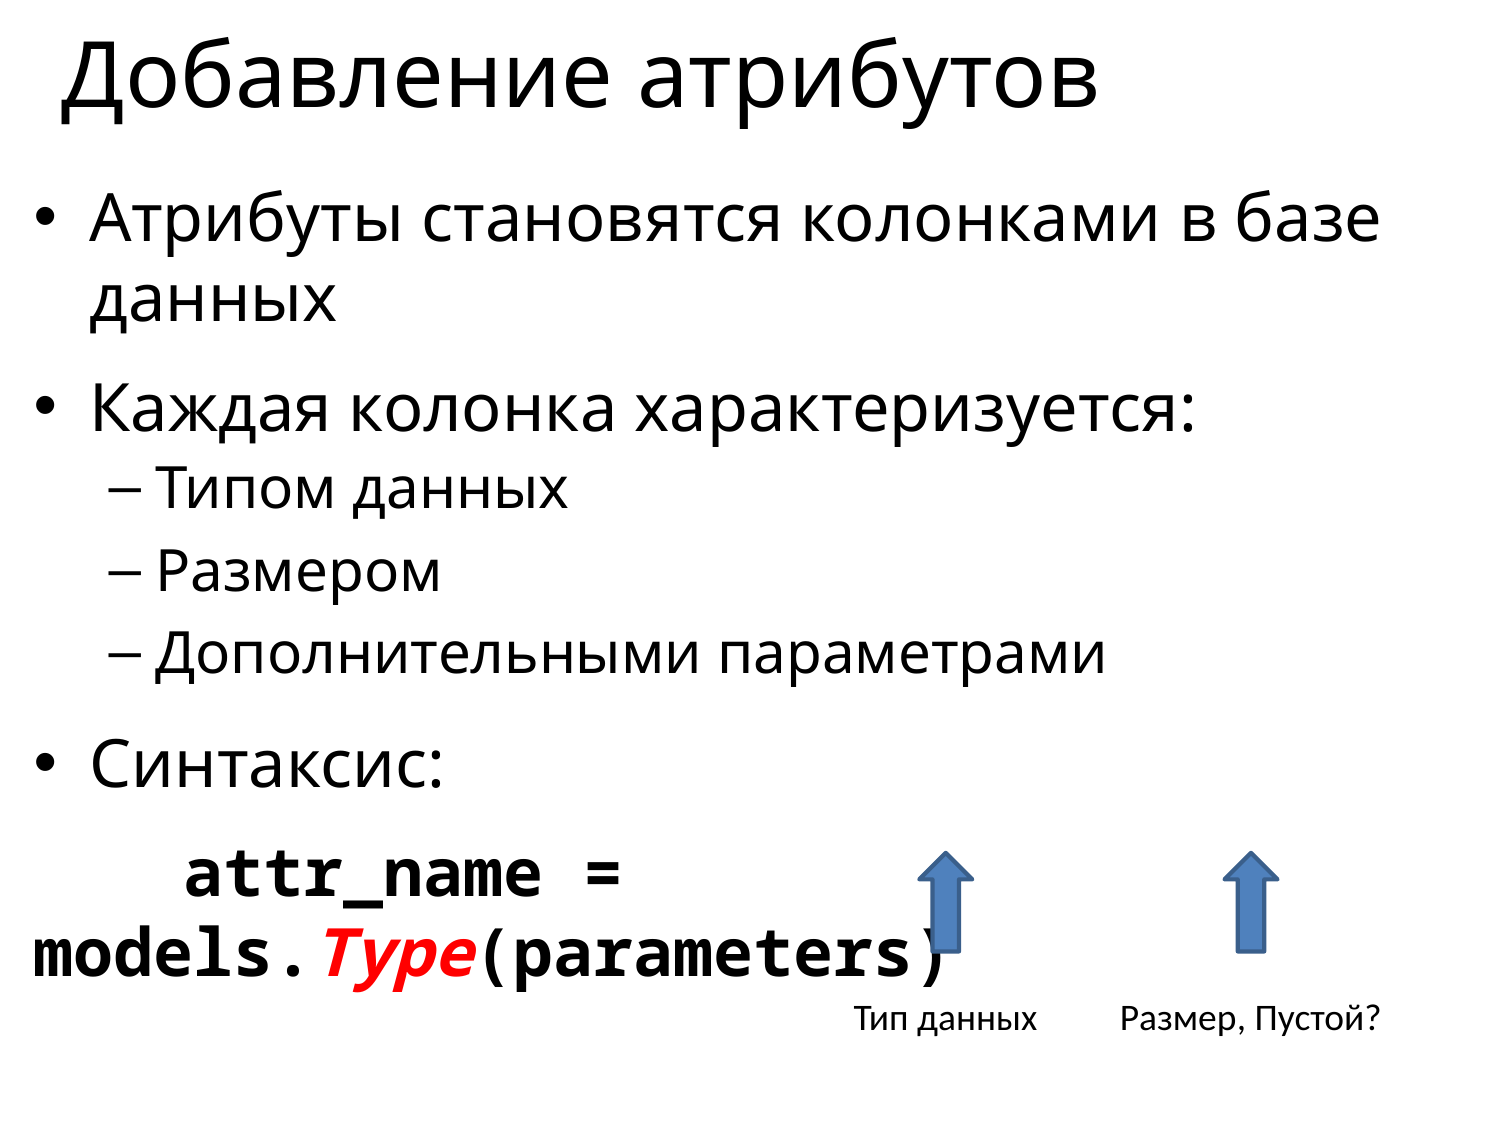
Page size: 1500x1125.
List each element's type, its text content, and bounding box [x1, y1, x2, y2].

title Добавление атрибутов [46, 29, 1465, 167]
list Атрибуты становятся колонками в базе данных Каждая колонка характеризуется: Типом данных Размером Дополнительными параметрами Синтаксис: attr_name = models.Type(parameters) [18, 167, 1500, 1066]
text_box Размер, Пустой? [1105, 985, 1397, 1046]
text_box [917, 850, 975, 954]
text_box [1222, 850, 1280, 954]
text_box Тип данных [838, 985, 1053, 1046]
